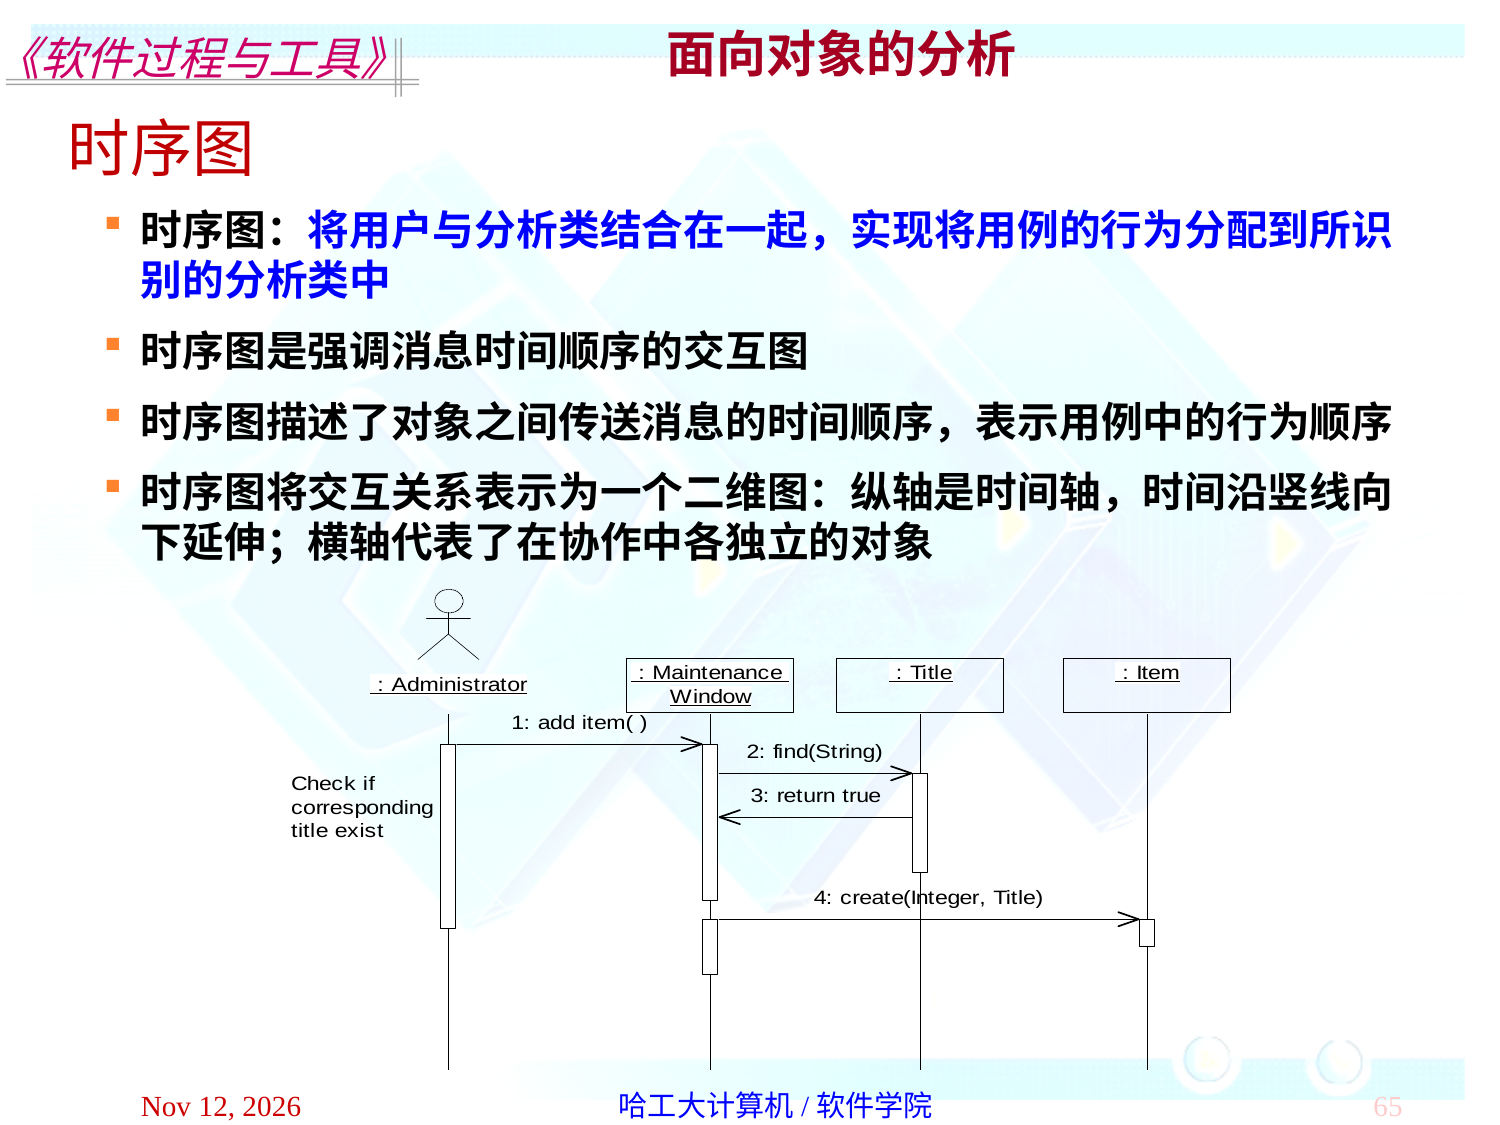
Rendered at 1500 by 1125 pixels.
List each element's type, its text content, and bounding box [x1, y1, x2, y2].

text_box 时序图 [53, 101, 1447, 209]
text_box 面向对象的分析 [389, 15, 1294, 90]
picture [244, 562, 1280, 1090]
text_box 时序图：将用户与分析类结合在一起，实现将用例的行为分配到所识别的分析类中 时序图是强调消息时间顺序的交互图 时序图描述了对象之间传送消息的时间顺序，表示用例中的行为顺序 时序图将交互关系表示为一个二维图：纵轴是时间轴，时间沿竖线向下延伸；横轴代表了在协作中各独立的对象 [88, 196, 1436, 1036]
